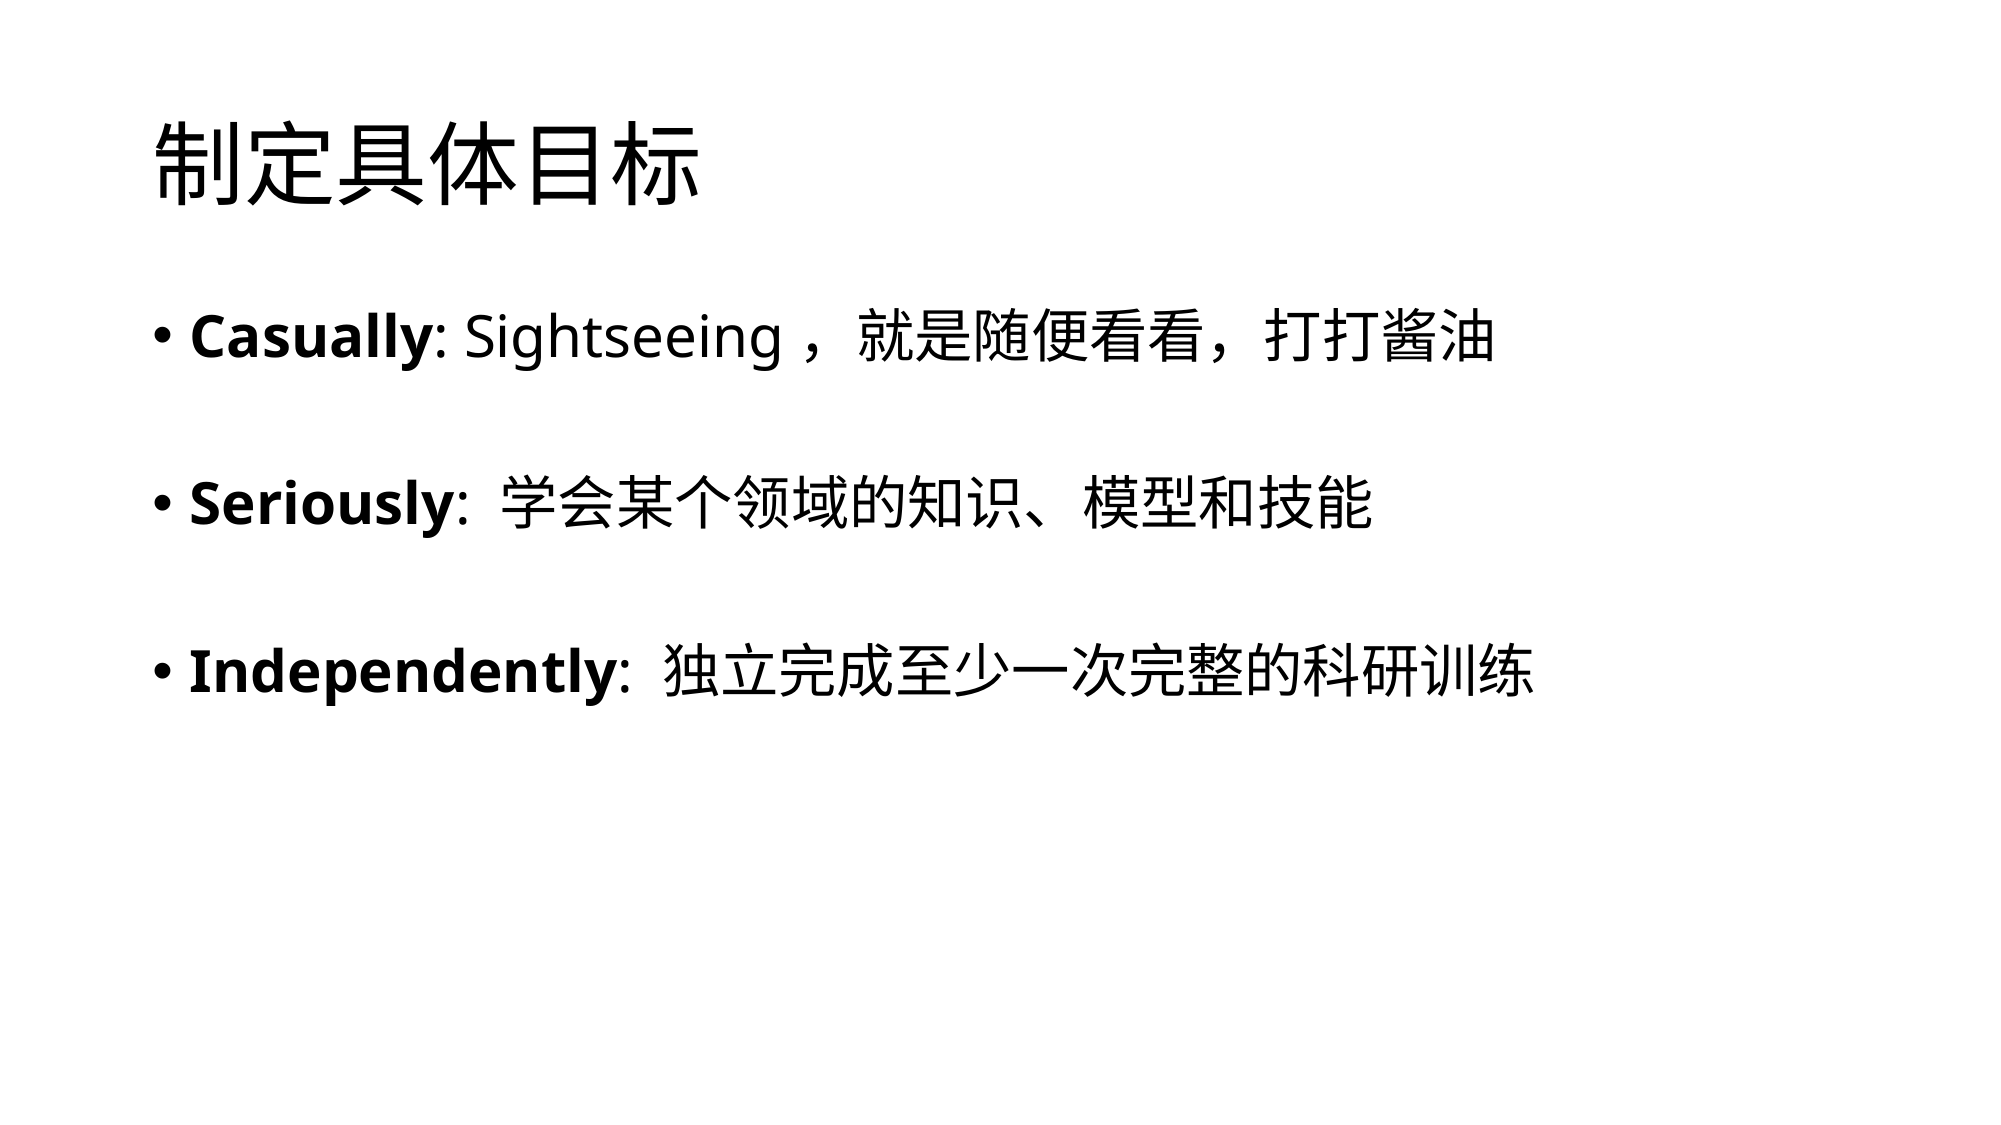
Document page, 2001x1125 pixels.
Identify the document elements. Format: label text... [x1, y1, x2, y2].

title 制定具体目标 [137, 59, 1863, 278]
list Casually: Sightseeing，就是随便看看，打打酱油 Seriously: 学会某个领域的知识、模型和技能 Independently: 独立完成至少一次完整的科研训练 [137, 299, 1863, 1014]
